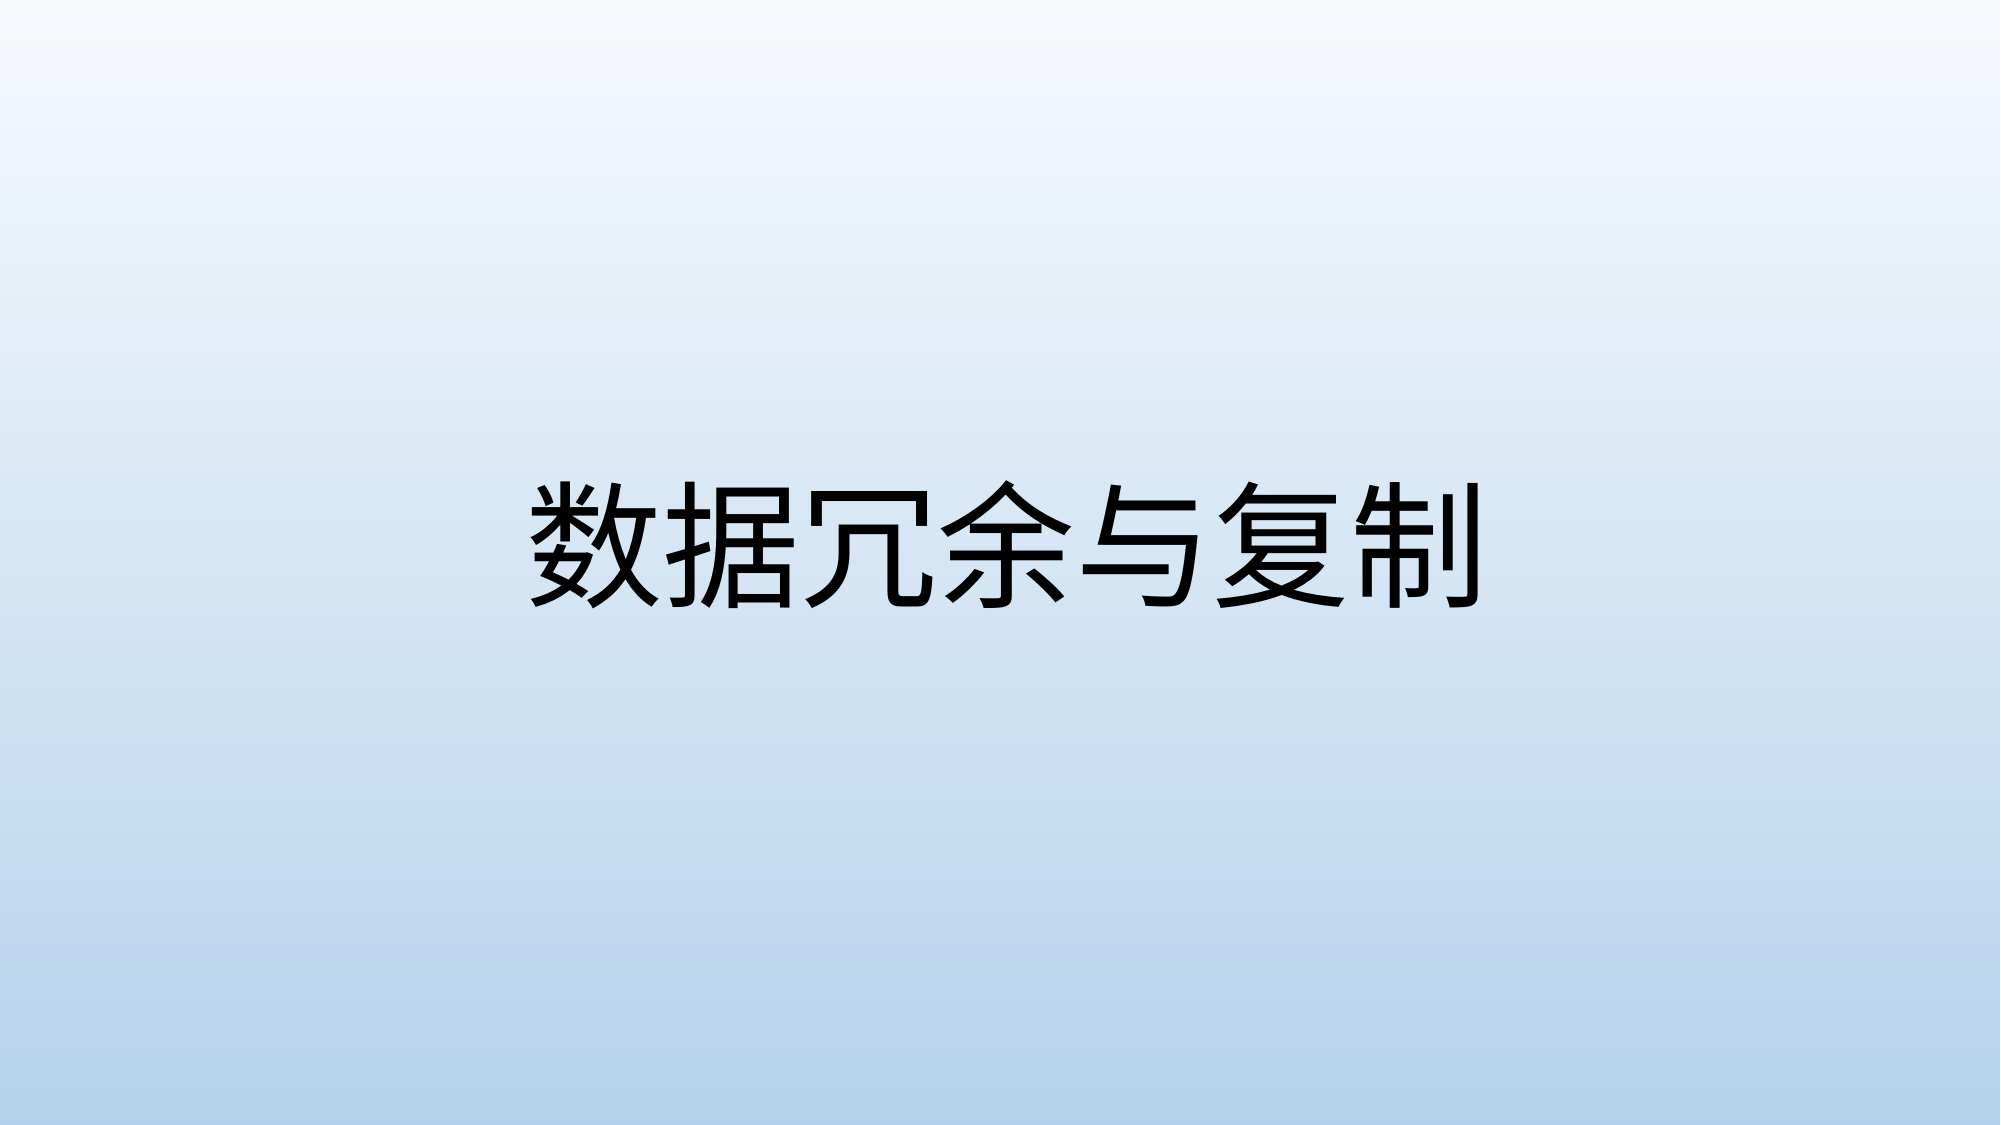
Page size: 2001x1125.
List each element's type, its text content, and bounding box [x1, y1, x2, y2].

title 数据冗余与复制 [144, 464, 1870, 641]
